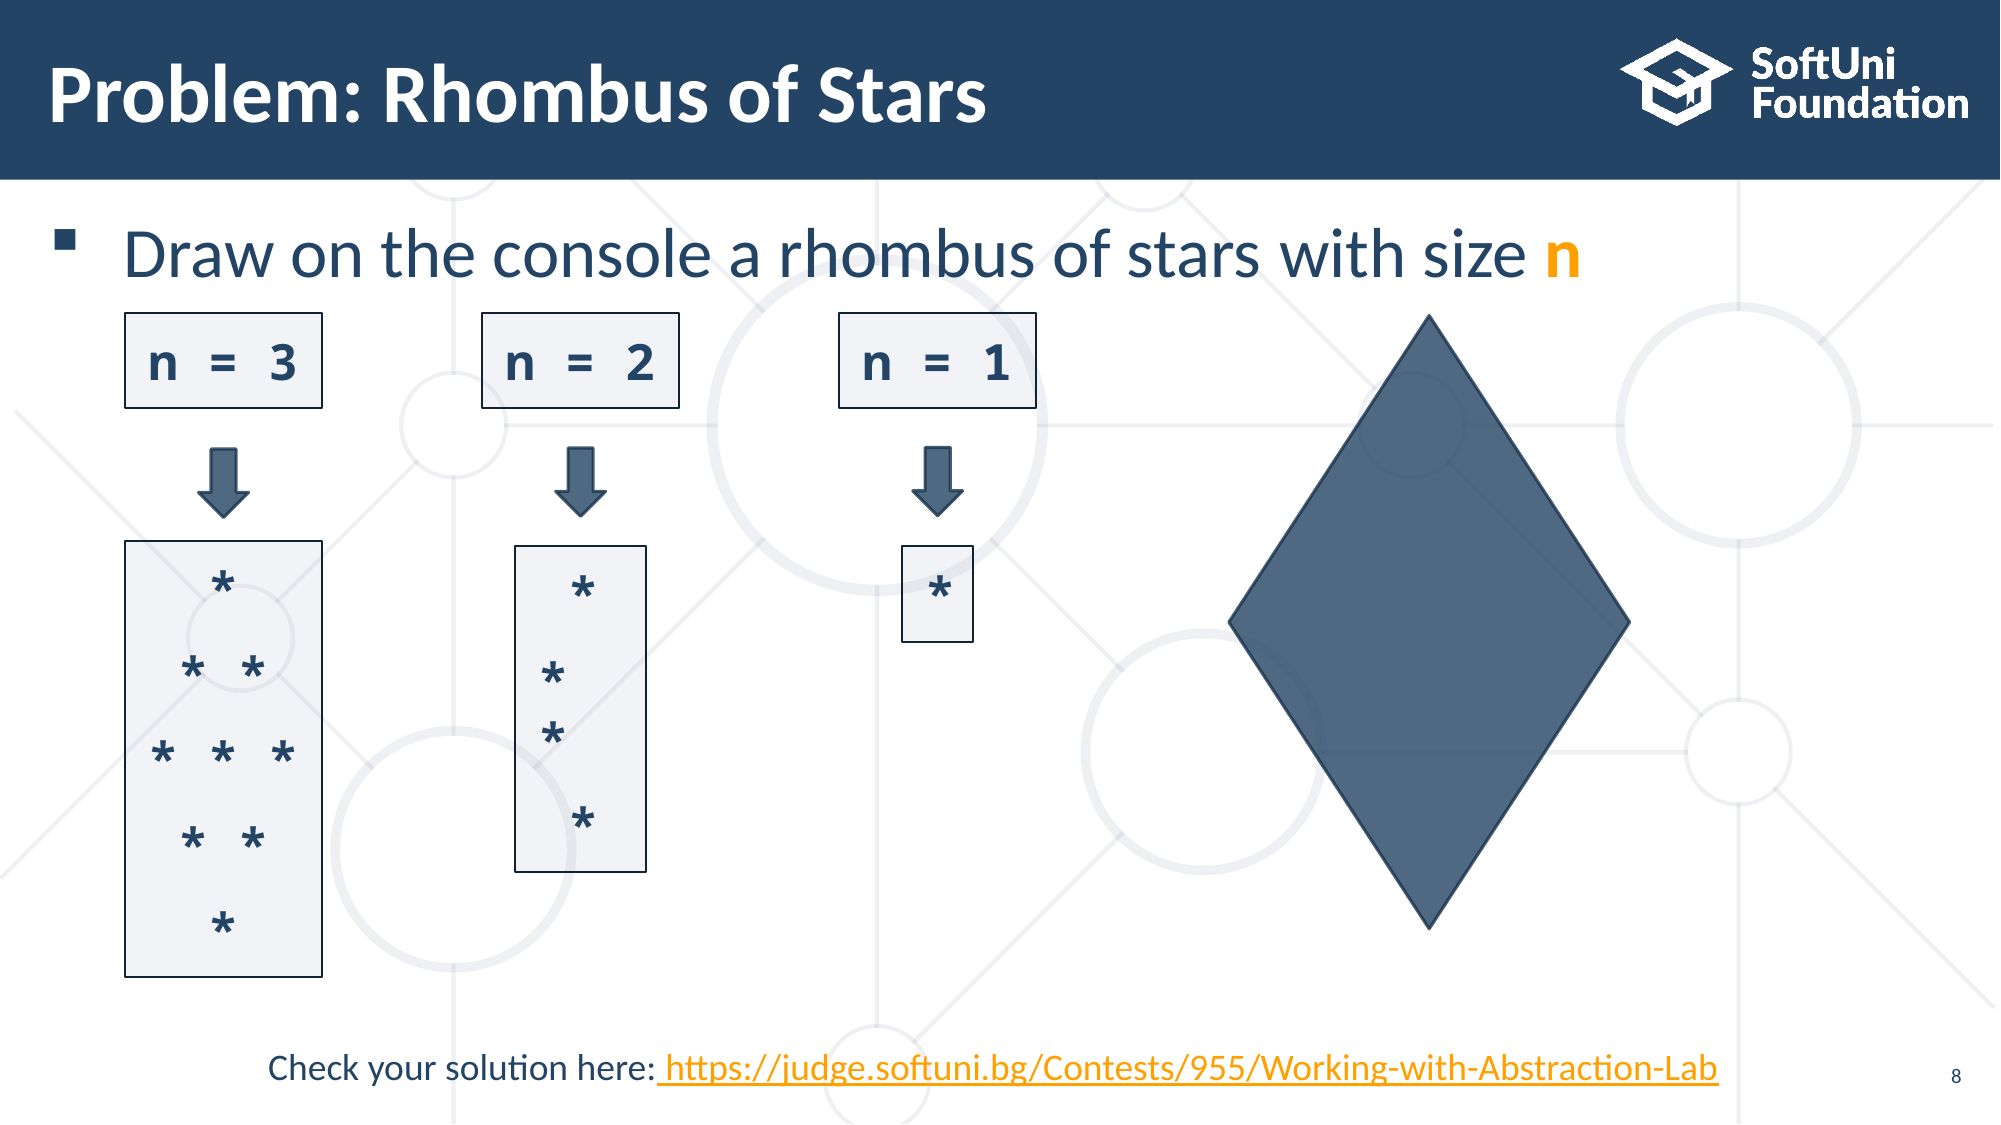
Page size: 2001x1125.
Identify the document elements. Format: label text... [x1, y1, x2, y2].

slide_number 8 [1897, 1049, 1968, 1101]
text_box n = 1 [838, 312, 1037, 408]
text_box * [901, 546, 974, 642]
text_box n = 2 [481, 312, 680, 408]
text_box [553, 445, 608, 519]
list Draw on the console a rhombus of stars with size n [31, 196, 1970, 1050]
text_box [196, 446, 251, 520]
text_box n = 3 [124, 312, 323, 408]
picture [1619, 38, 1968, 126]
text_box Check your solution here: https://judge.softuni.bg/Contests/955/Working-with-Abstraction-Lab [124, 1035, 1863, 1096]
title Problem: Rhombus of Stars [31, 16, 1591, 162]
text_box * * * * [514, 546, 647, 872]
text_box [910, 445, 965, 518]
text_box [1227, 313, 1632, 931]
text_box * * * * * * * * * [124, 541, 323, 977]
